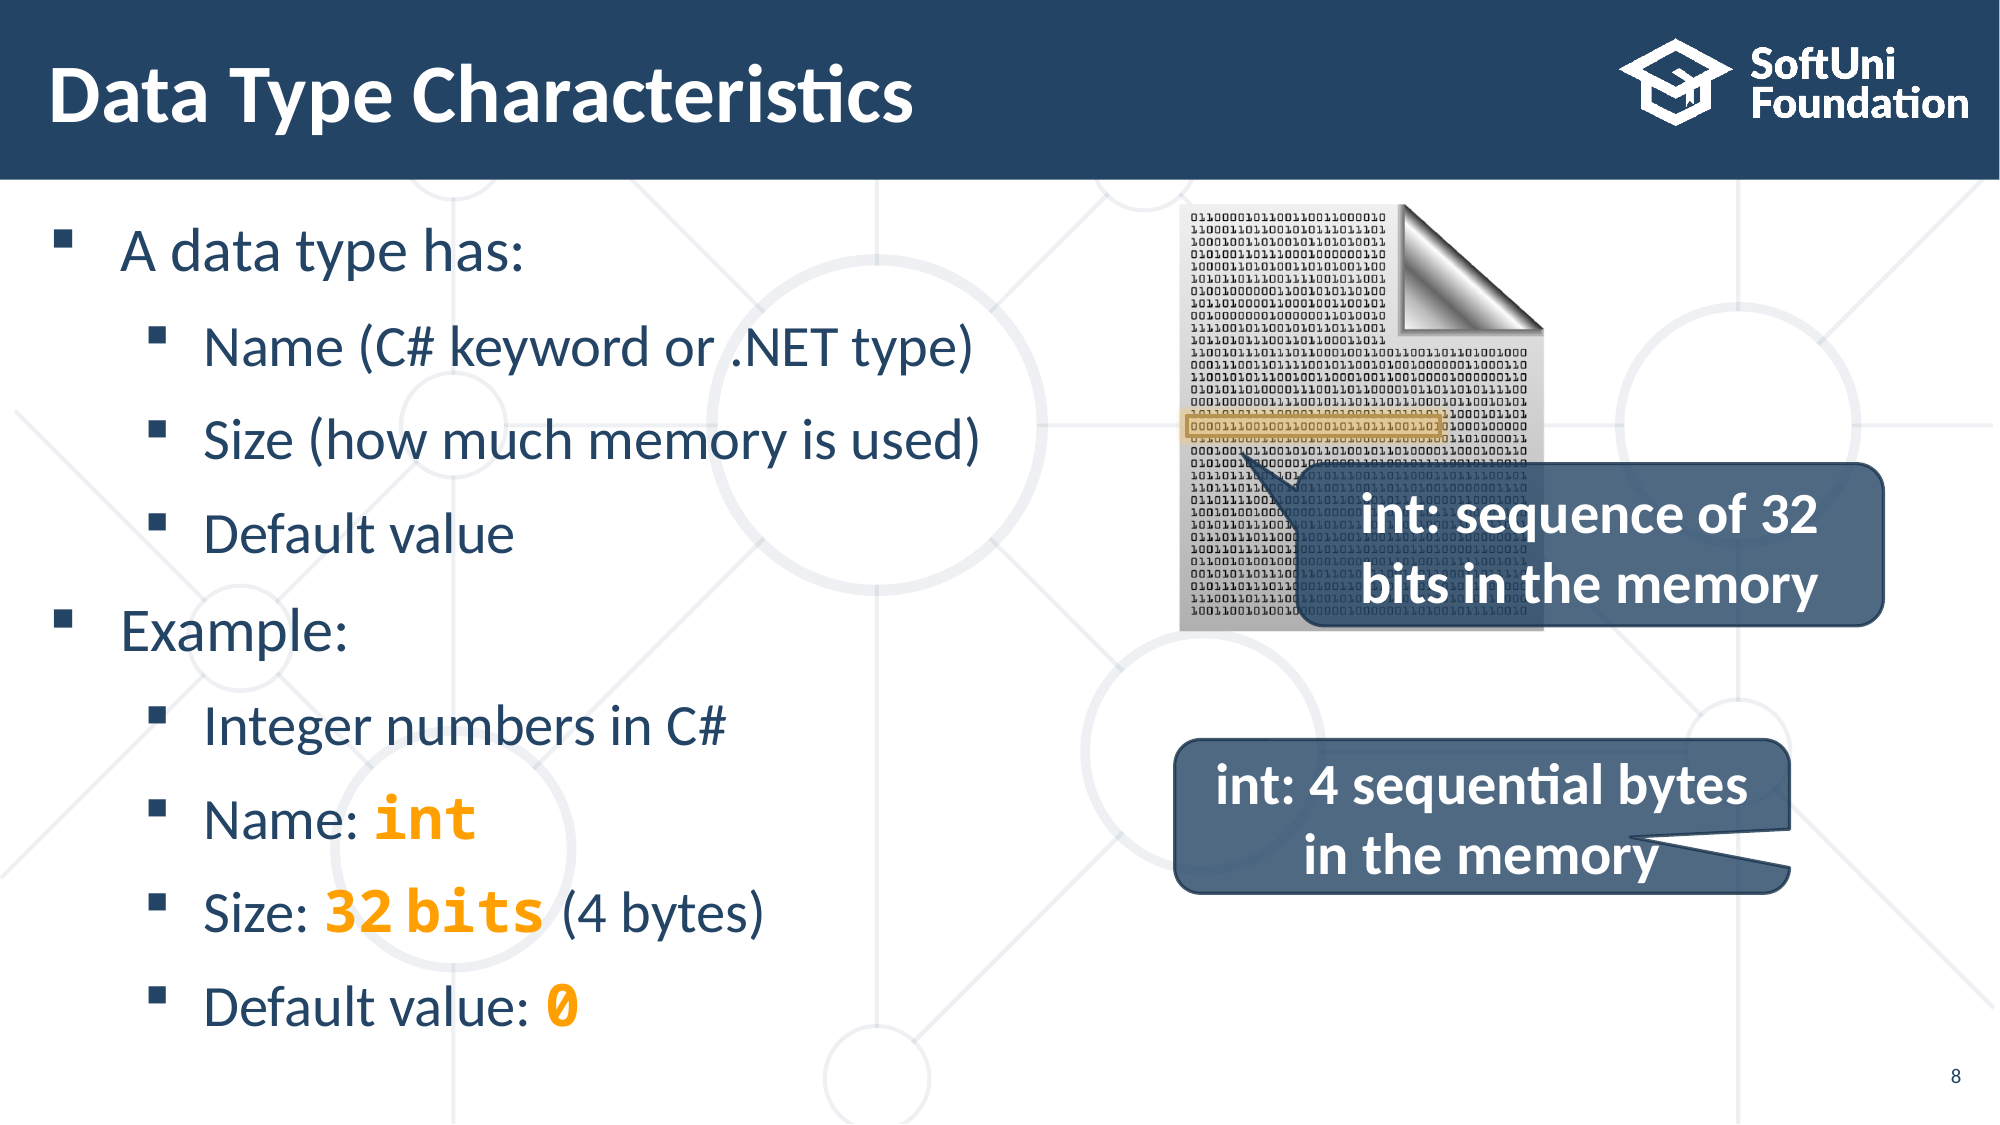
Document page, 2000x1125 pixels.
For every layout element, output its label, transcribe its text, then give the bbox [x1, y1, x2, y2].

text_box int: 4 sequential bytes in the memory [1172, 737, 1792, 896]
text_box int: sequence of 32 bits in the memory [1552, 461, 1886, 628]
list A data type has: Name (C# keyword or .NET type) Size (how much memory is used) Default value Example: Integer numbers in C# Name: int Size: 32 bits (4 bytes) Default value: 0 [31, 196, 1970, 1050]
picture [1618, 38, 1968, 126]
slide_number 8 [1896, 1049, 1968, 1101]
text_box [1174, 195, 1548, 636]
title Data Type Characteristics [31, 16, 1591, 162]
